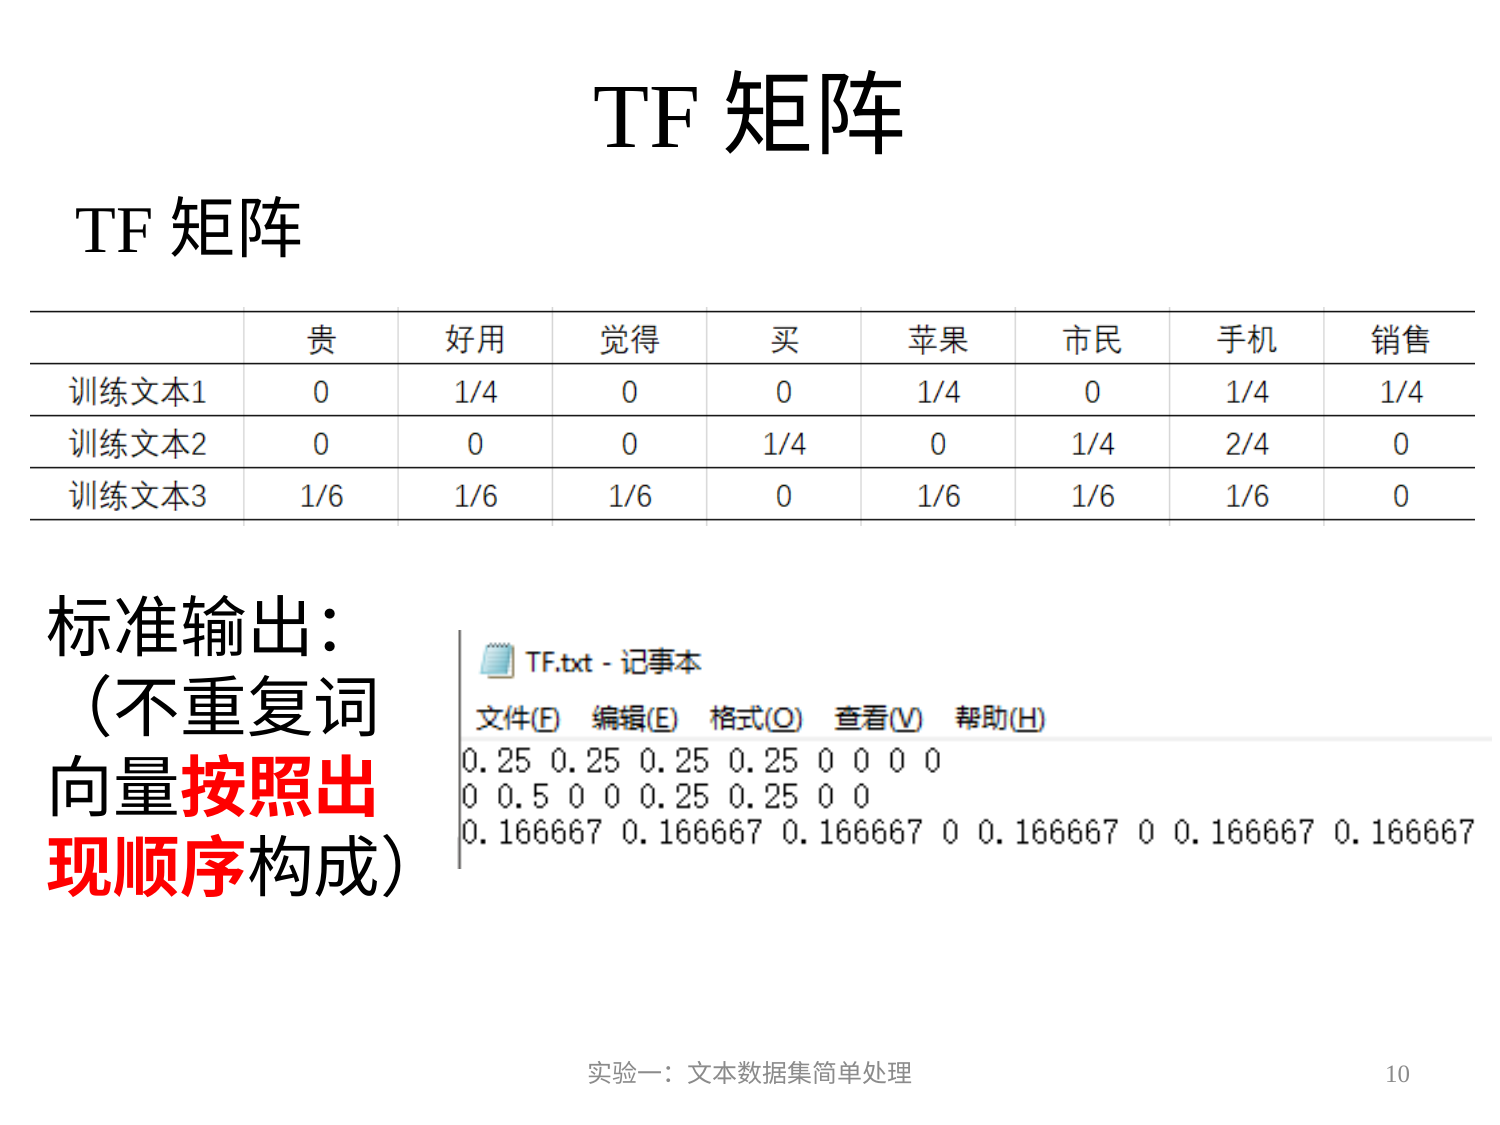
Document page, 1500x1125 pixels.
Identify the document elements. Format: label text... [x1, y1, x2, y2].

footer 实验一：文本数据集简单处理 [512, 1042, 988, 1103]
slide_number 10 [1074, 1042, 1425, 1103]
text_box TF矩阵 [61, 178, 318, 274]
title TF矩阵 [75, 45, 1425, 176]
text_box 标准输出： （不重复词 向量按照出 现顺序构成） [32, 577, 463, 913]
picture [29, 307, 1475, 527]
picture [457, 630, 1492, 869]
